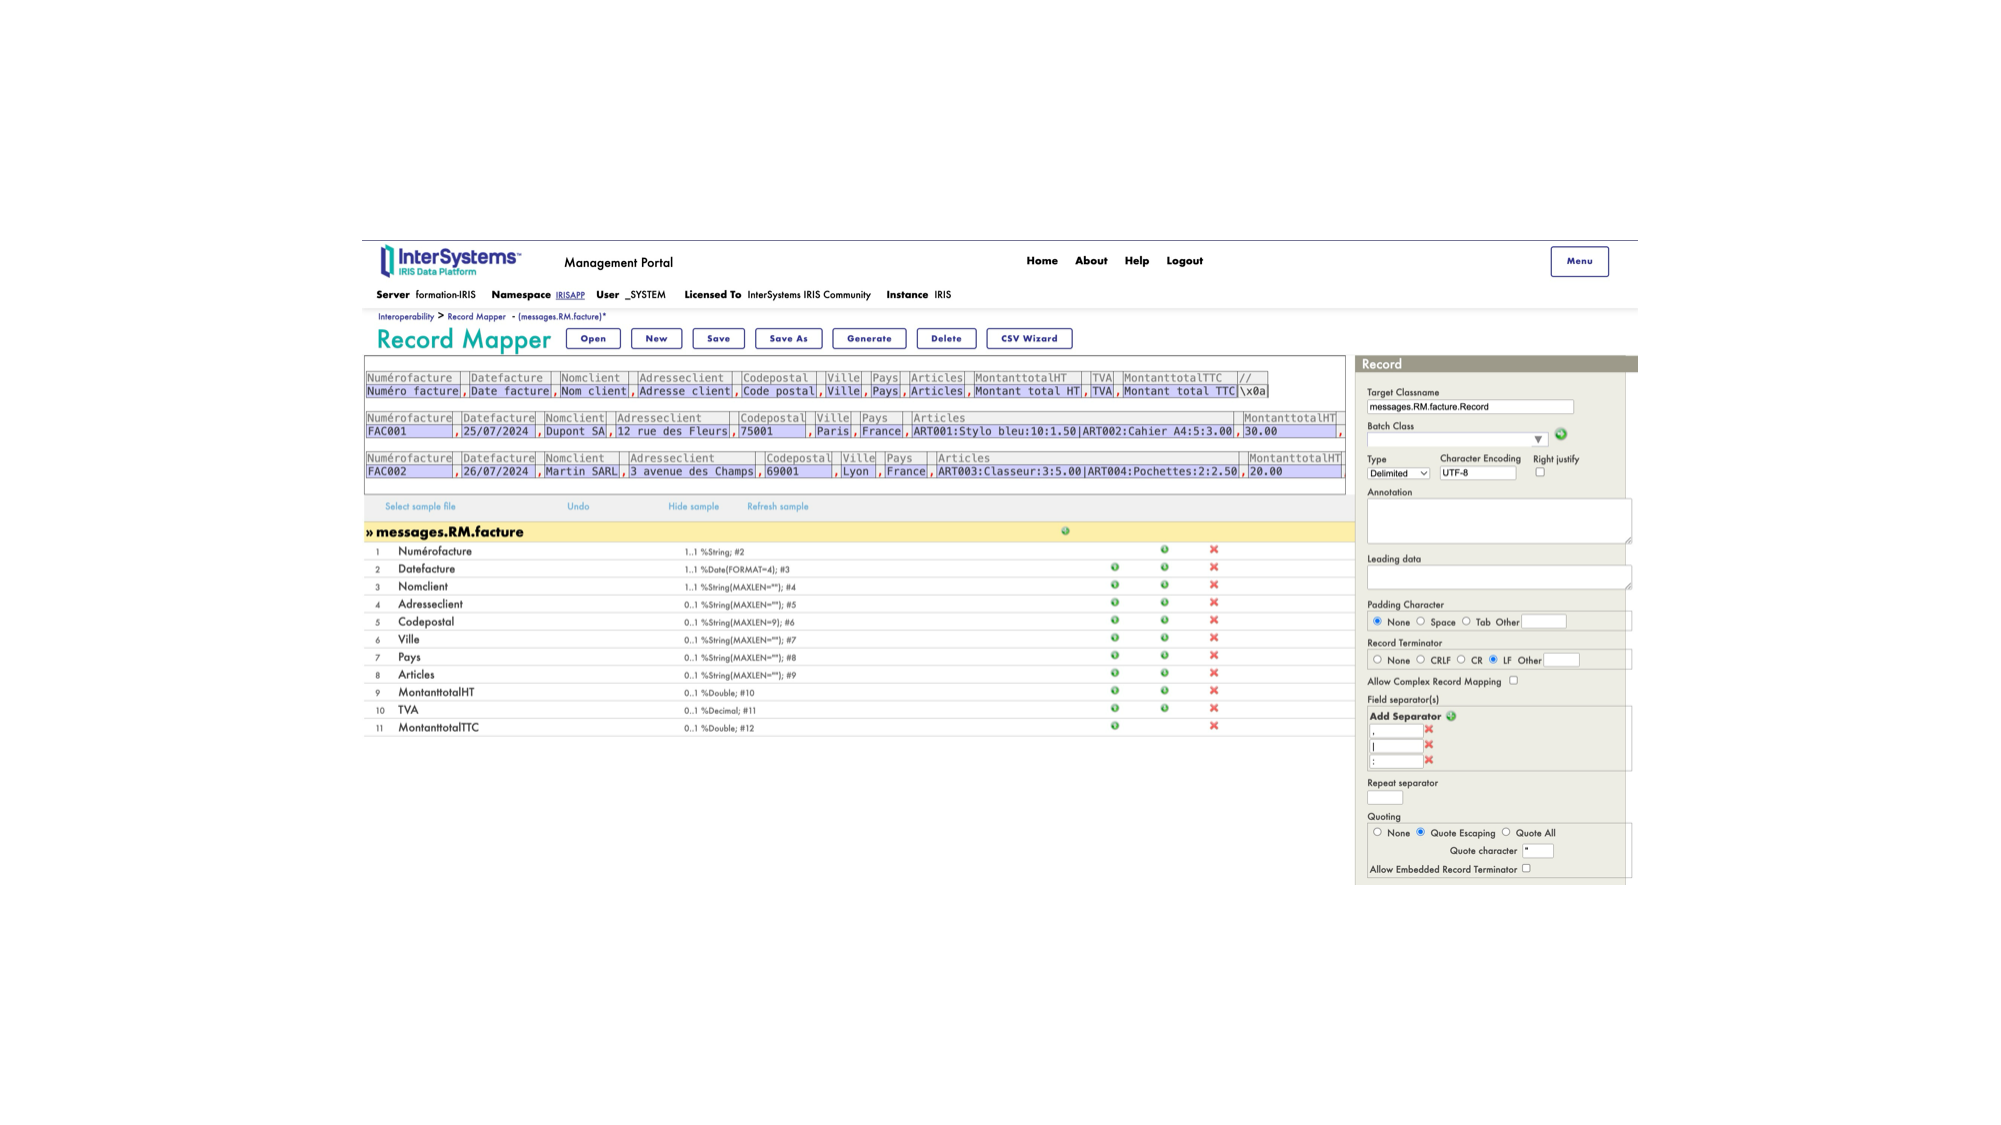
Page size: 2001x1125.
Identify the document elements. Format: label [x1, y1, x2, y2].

picture [361, 240, 1638, 885]
